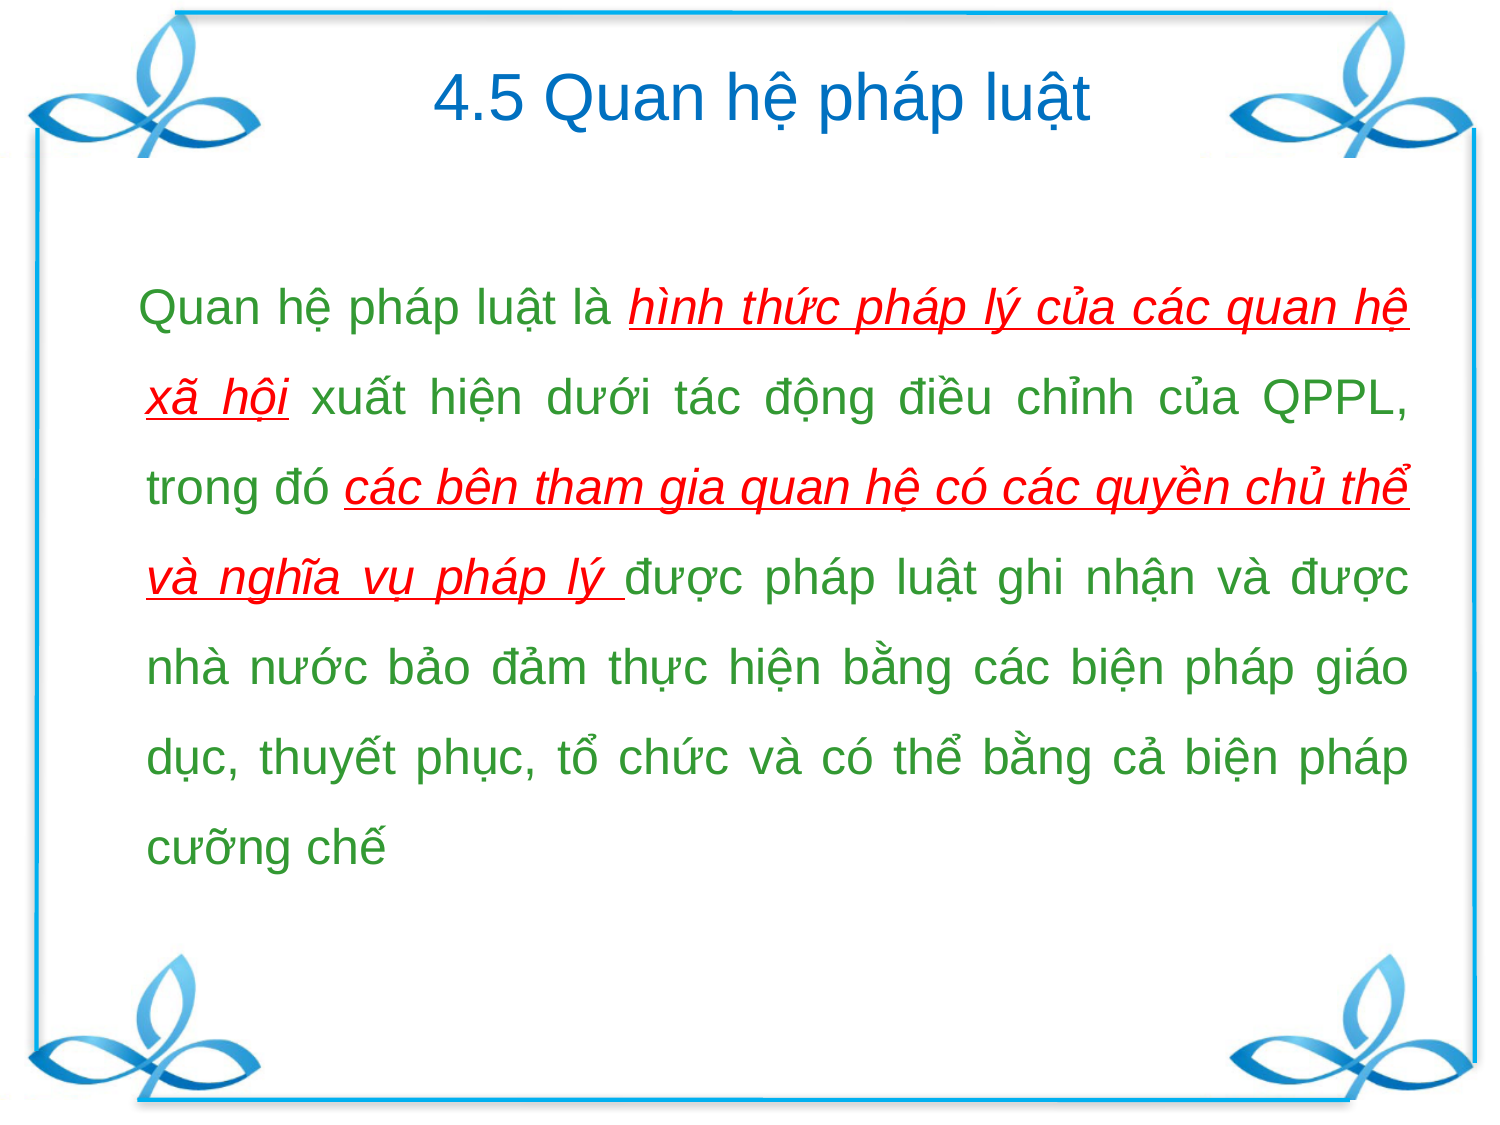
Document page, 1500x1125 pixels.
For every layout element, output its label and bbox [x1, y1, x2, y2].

text_box [0, 0, 1488, 1101]
